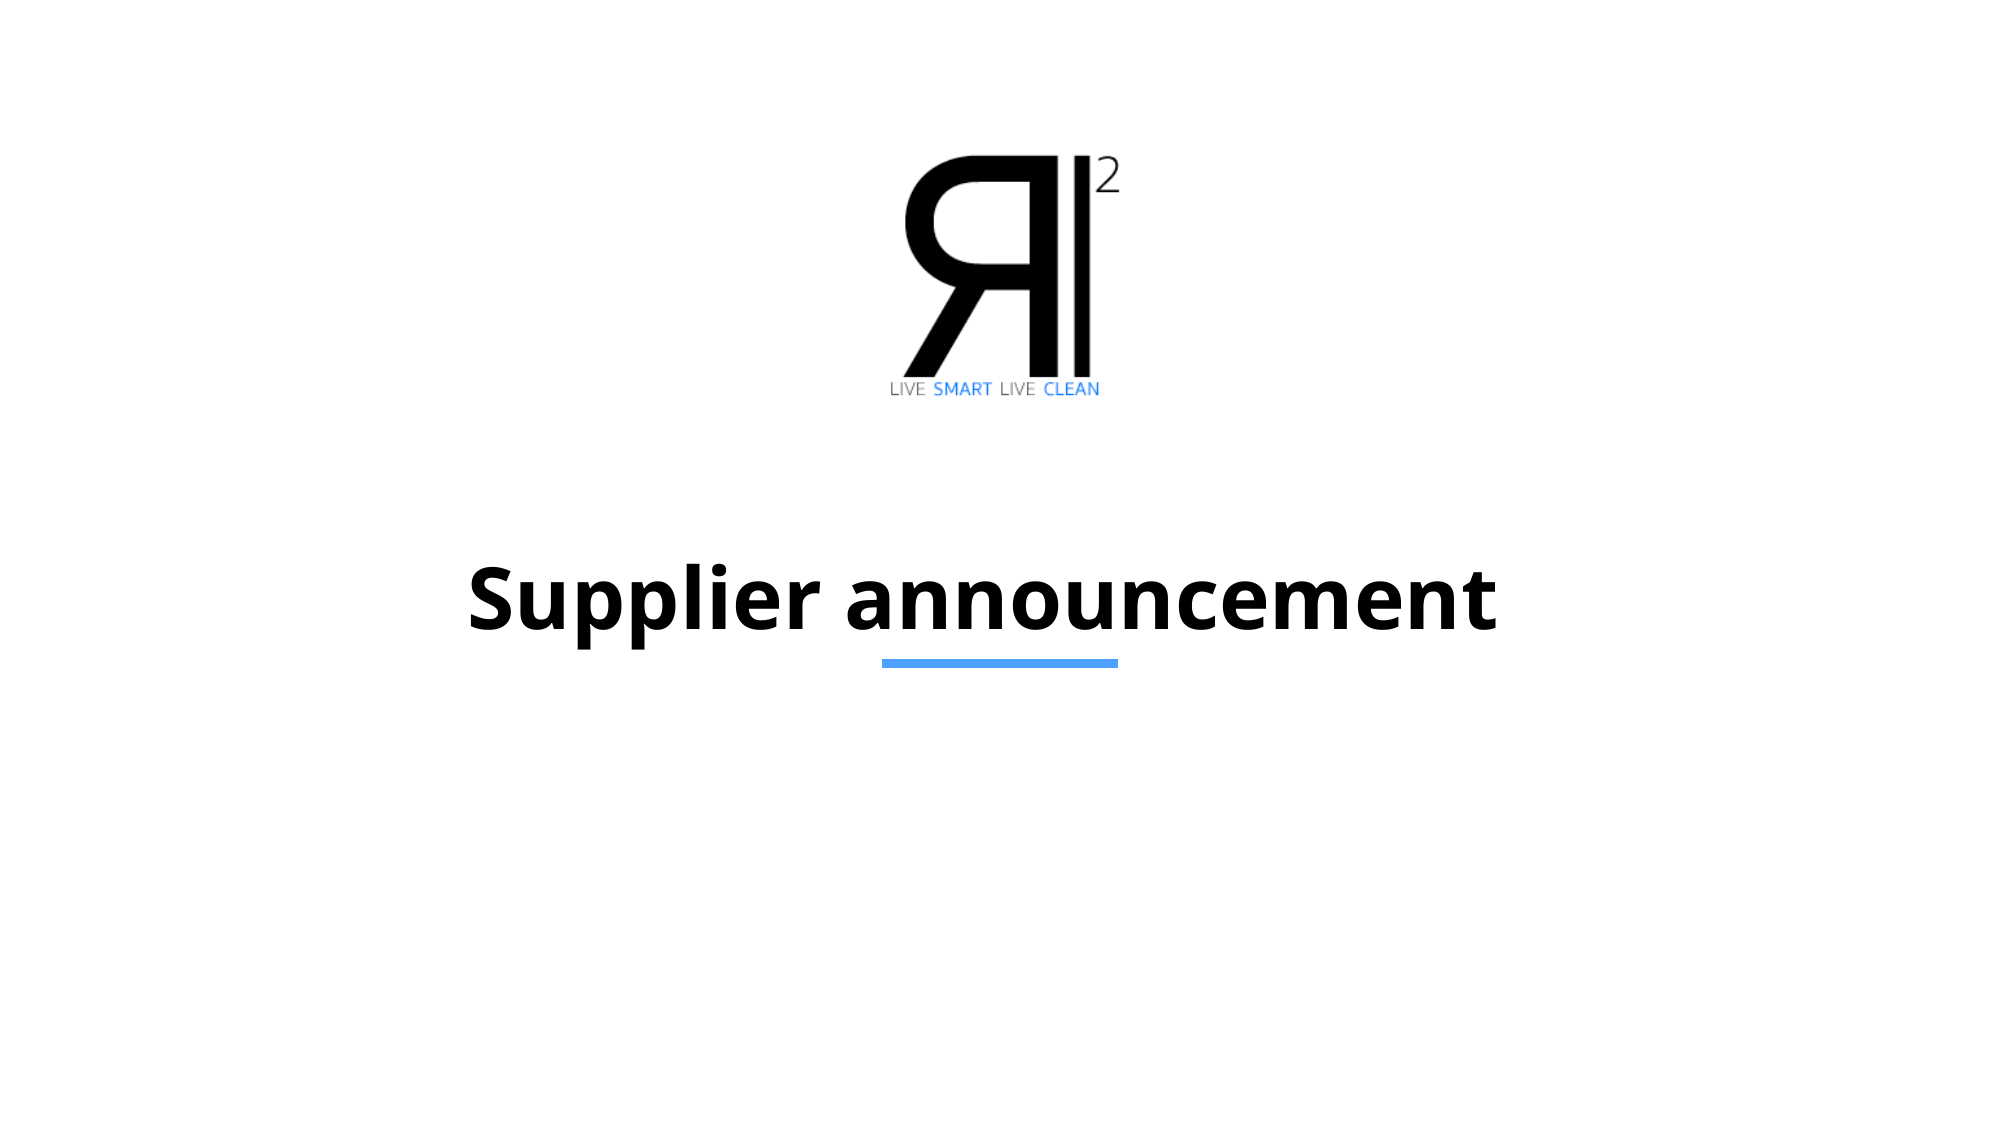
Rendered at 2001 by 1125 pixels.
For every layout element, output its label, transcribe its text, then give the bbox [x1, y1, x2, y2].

text_box Supplier announcement [452, 547, 1548, 664]
picture [849, 125, 1151, 421]
